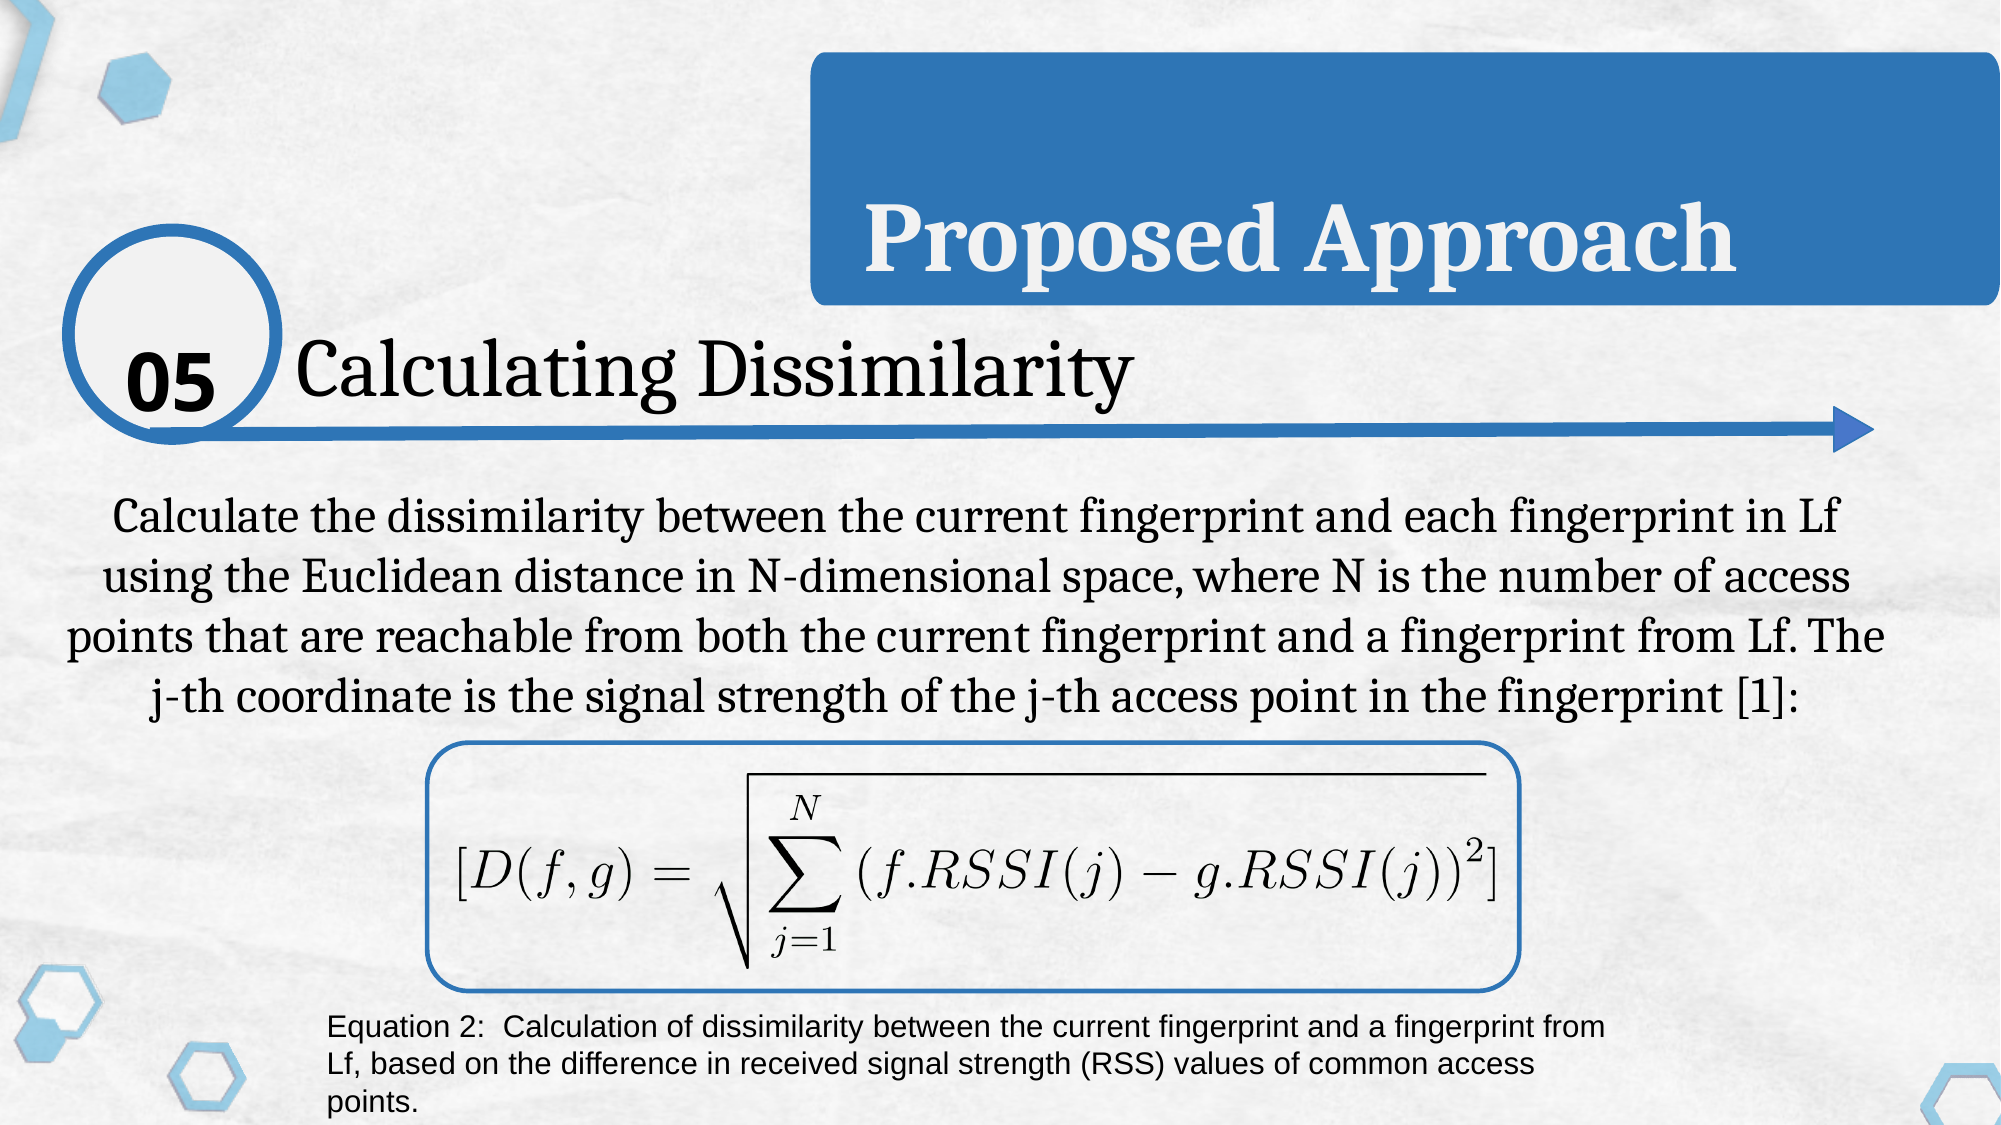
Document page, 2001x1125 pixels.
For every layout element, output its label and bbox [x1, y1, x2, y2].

picture [0, 0, 2000, 1125]
text_box [149, 428, 1835, 435]
